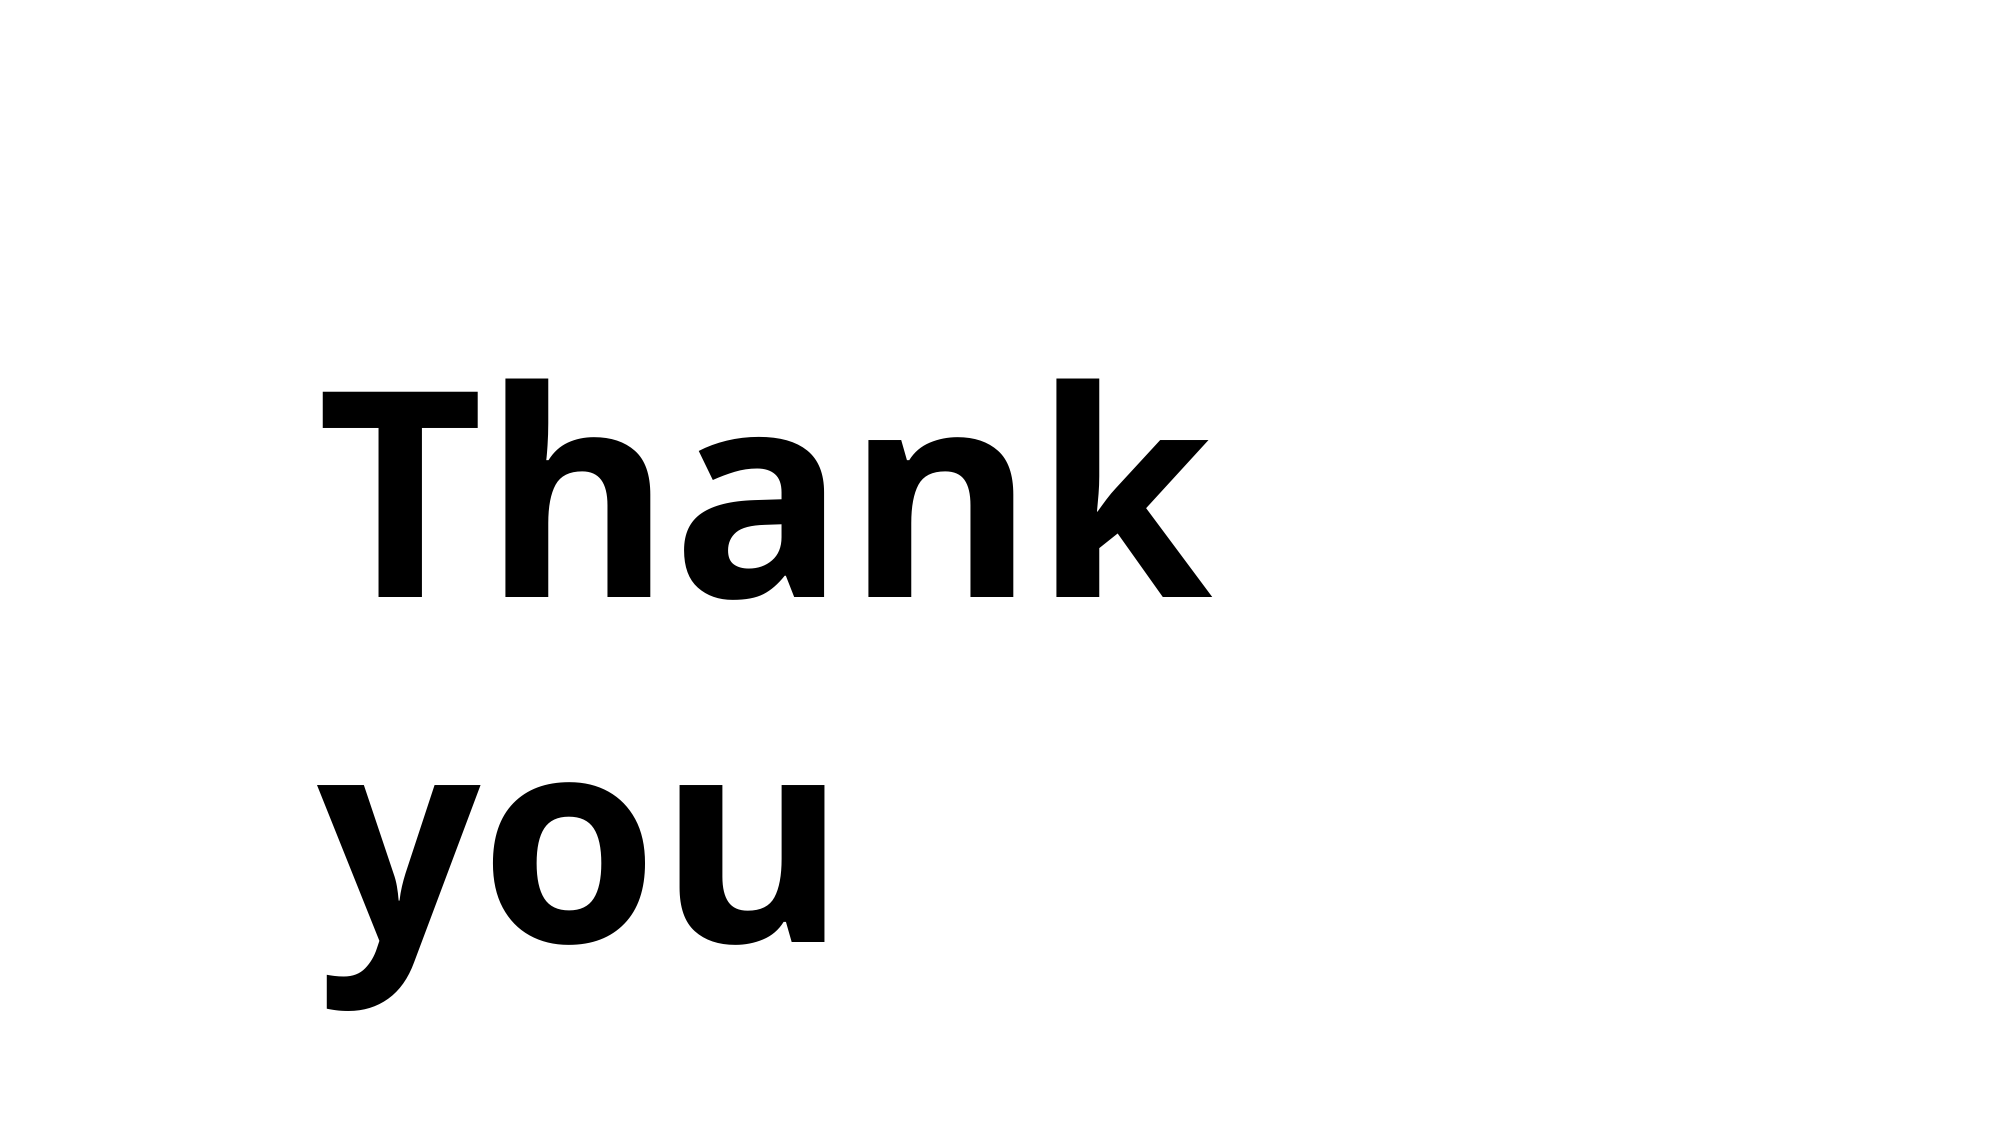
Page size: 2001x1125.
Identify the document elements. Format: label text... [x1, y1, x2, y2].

text_box Thank you [302, 302, 1698, 1008]
